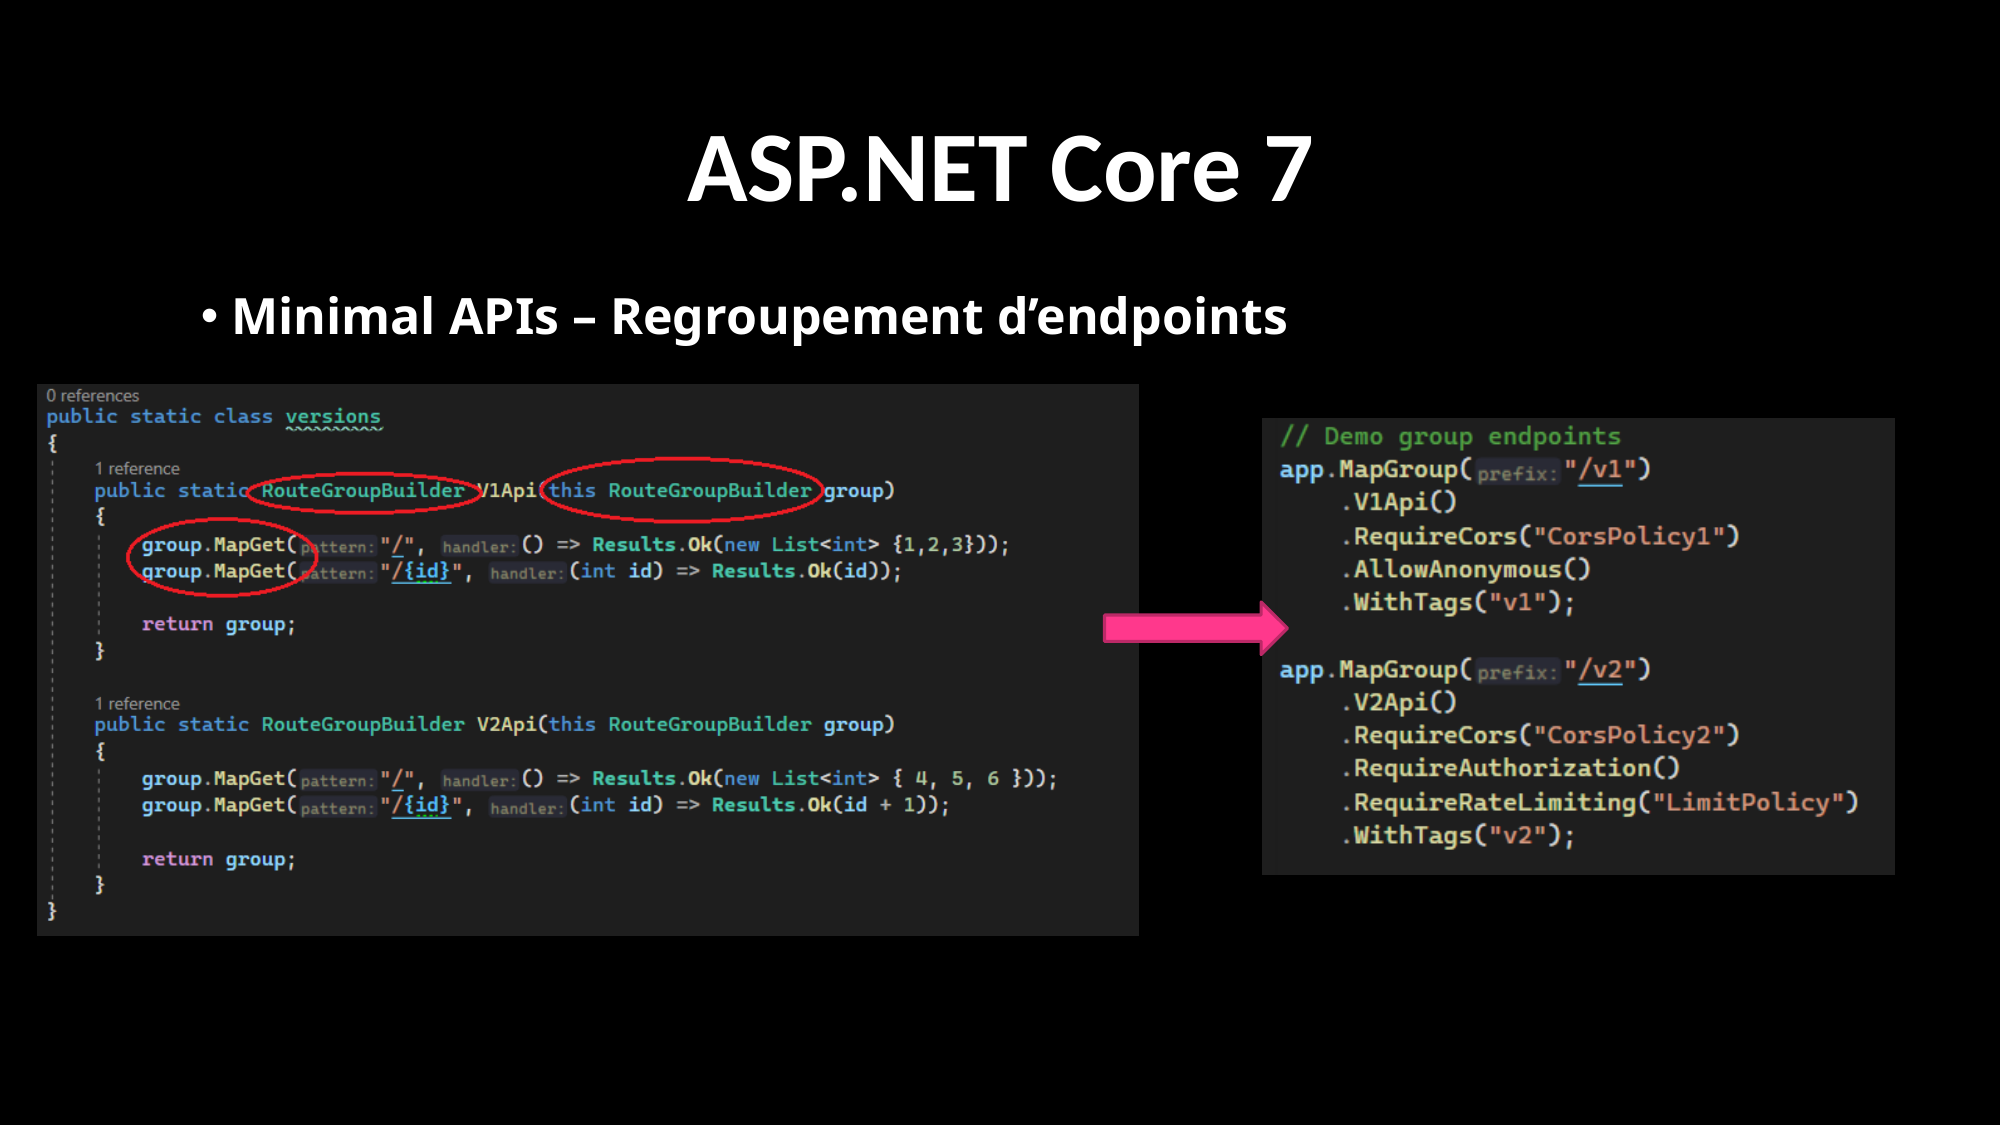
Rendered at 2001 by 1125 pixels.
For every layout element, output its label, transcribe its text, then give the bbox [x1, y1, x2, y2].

title ASP.NET Core 7 [138, 60, 1864, 278]
text_box [1143, 613, 1256, 643]
picture [37, 383, 1140, 936]
text_box Minimal APIs – Regroupement d’endpoints [186, 277, 1848, 613]
picture [1261, 417, 1896, 875]
